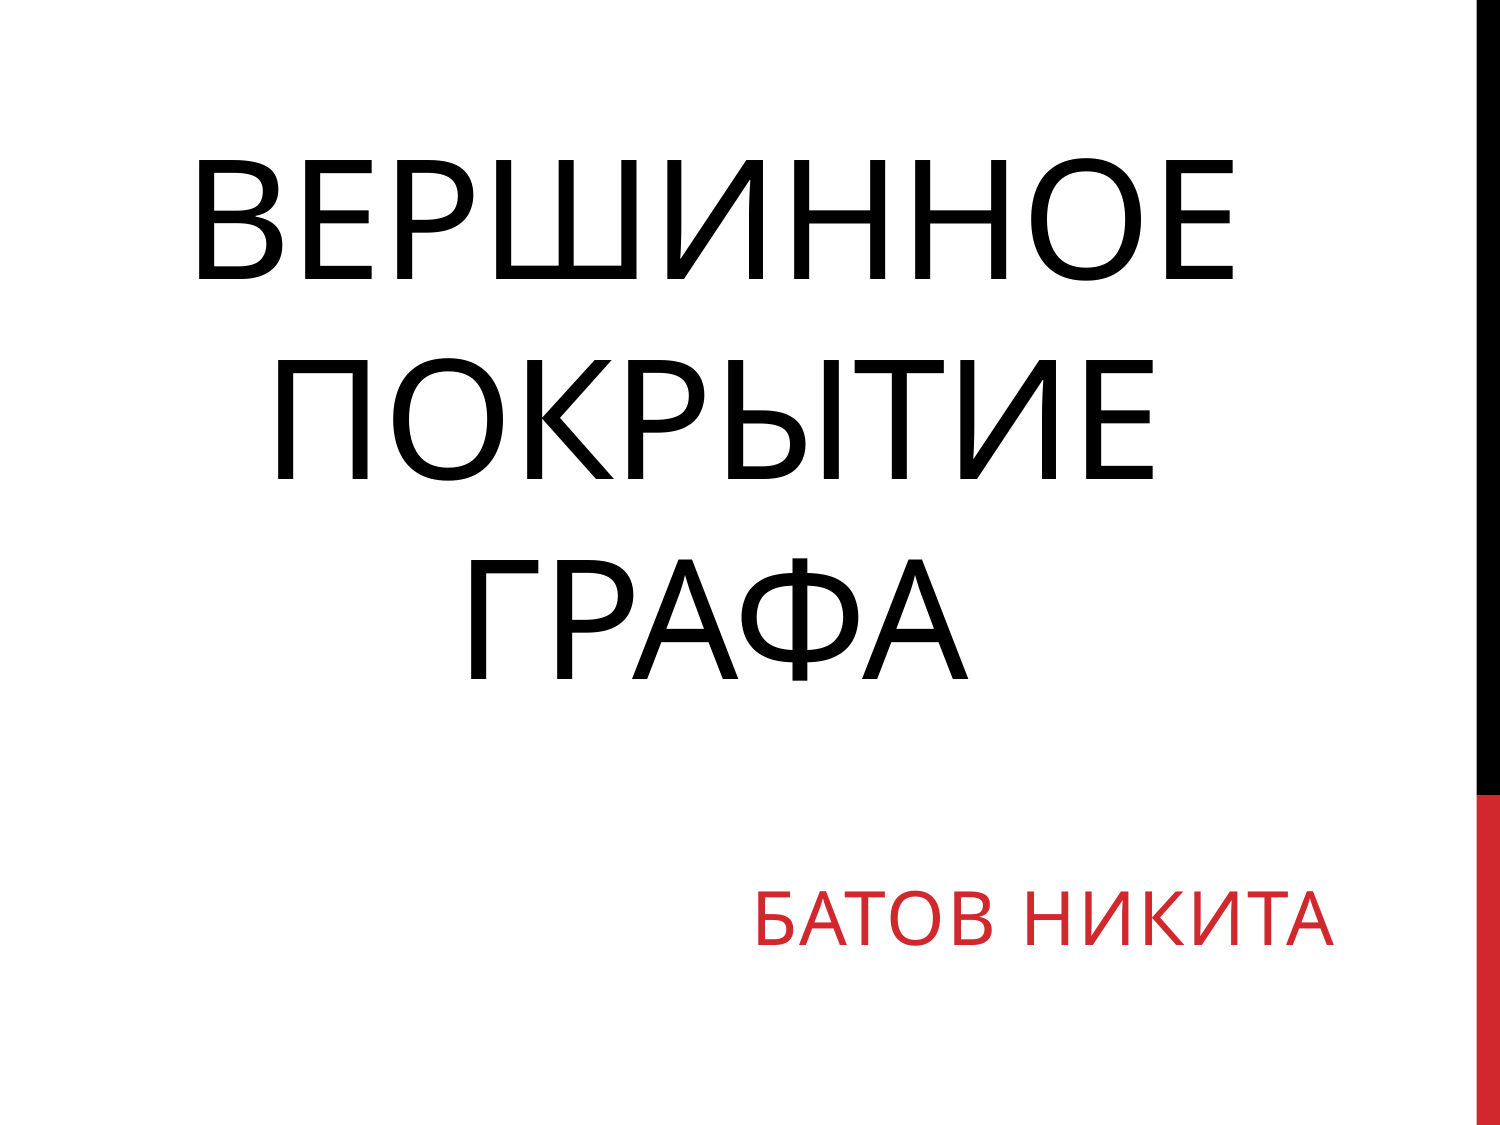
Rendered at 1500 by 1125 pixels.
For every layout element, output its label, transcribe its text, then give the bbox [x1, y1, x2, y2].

subtitle Батов Никита [75, 862, 1350, 1013]
title Вершинное покрытие графа [75, 37, 1350, 788]
